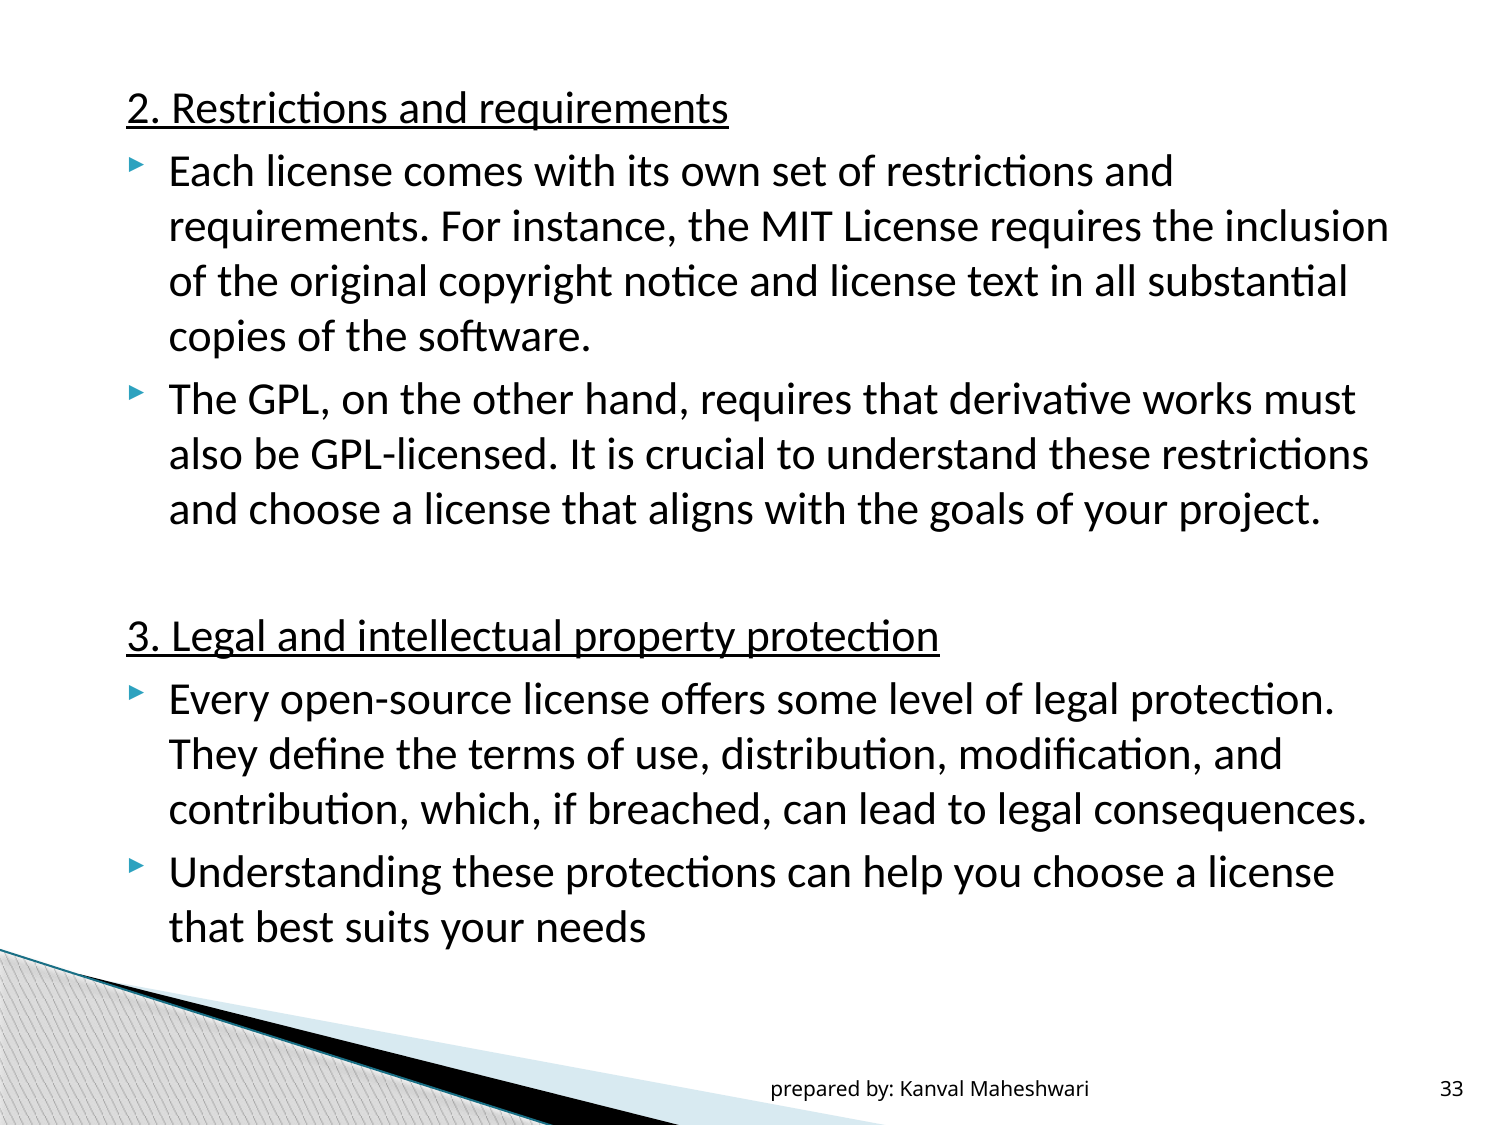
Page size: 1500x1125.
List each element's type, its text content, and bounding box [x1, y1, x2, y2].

footer prepared by: Kanval Maheshwari [718, 1051, 1105, 1112]
slide_number 33 [1418, 1051, 1479, 1112]
list 2. Restrictions and requirements Each license comes with its own set of restrictions and requirements. For instance, the MIT License requires the inclusion of the original copyright notice and license text in all substantial copies of the software. The GPL, on the other hand, requires that derivative works must also be GPL-licensed. It is crucial to understand these restrictions and choose a license that aligns with the goals of your project. 3. Legal and intellectual property protection Every open-source license offers some level of legal protection. They define the terms of use, distribution, modification, and contribution, which, if breached, can lead to legal consequences. Understanding these protections can help you choose a license that best suits your needs [93, 70, 1430, 1032]
